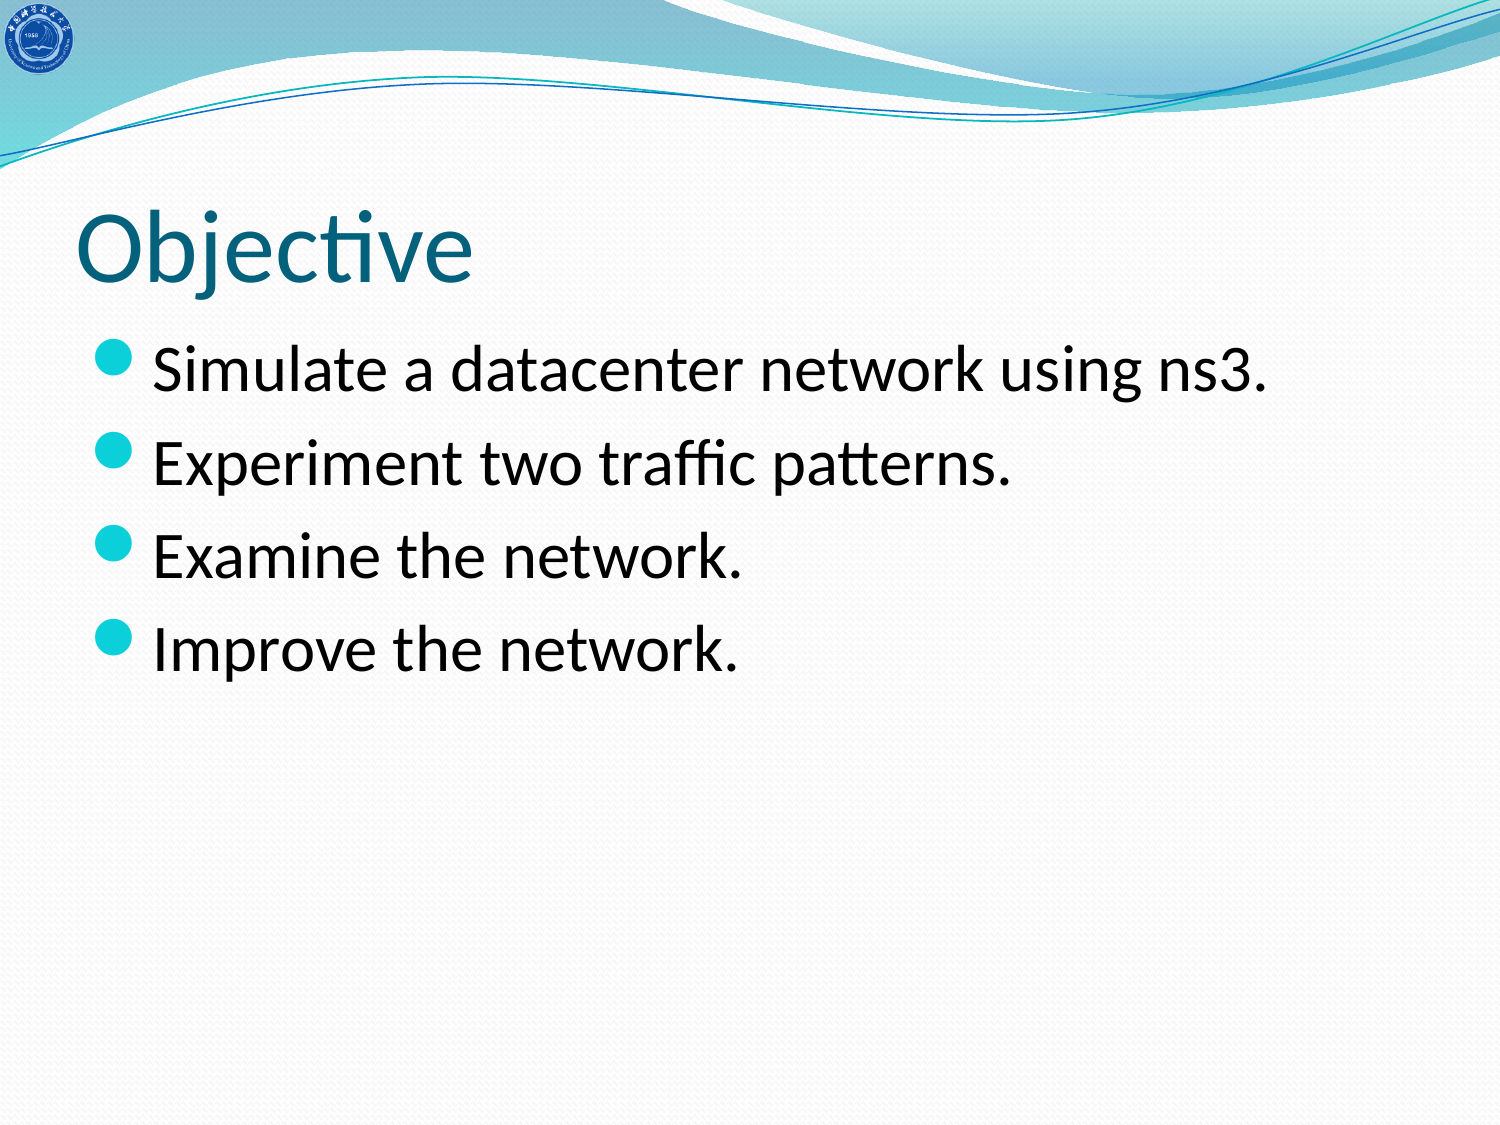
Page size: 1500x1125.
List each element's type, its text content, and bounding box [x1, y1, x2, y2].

picture [0, 0, 77, 77]
title Objective [75, 115, 1425, 303]
list Simulate a datacenter network using ns3. Experiment two traffic patterns. Examine the network. Improve the network. [75, 317, 1425, 1038]
